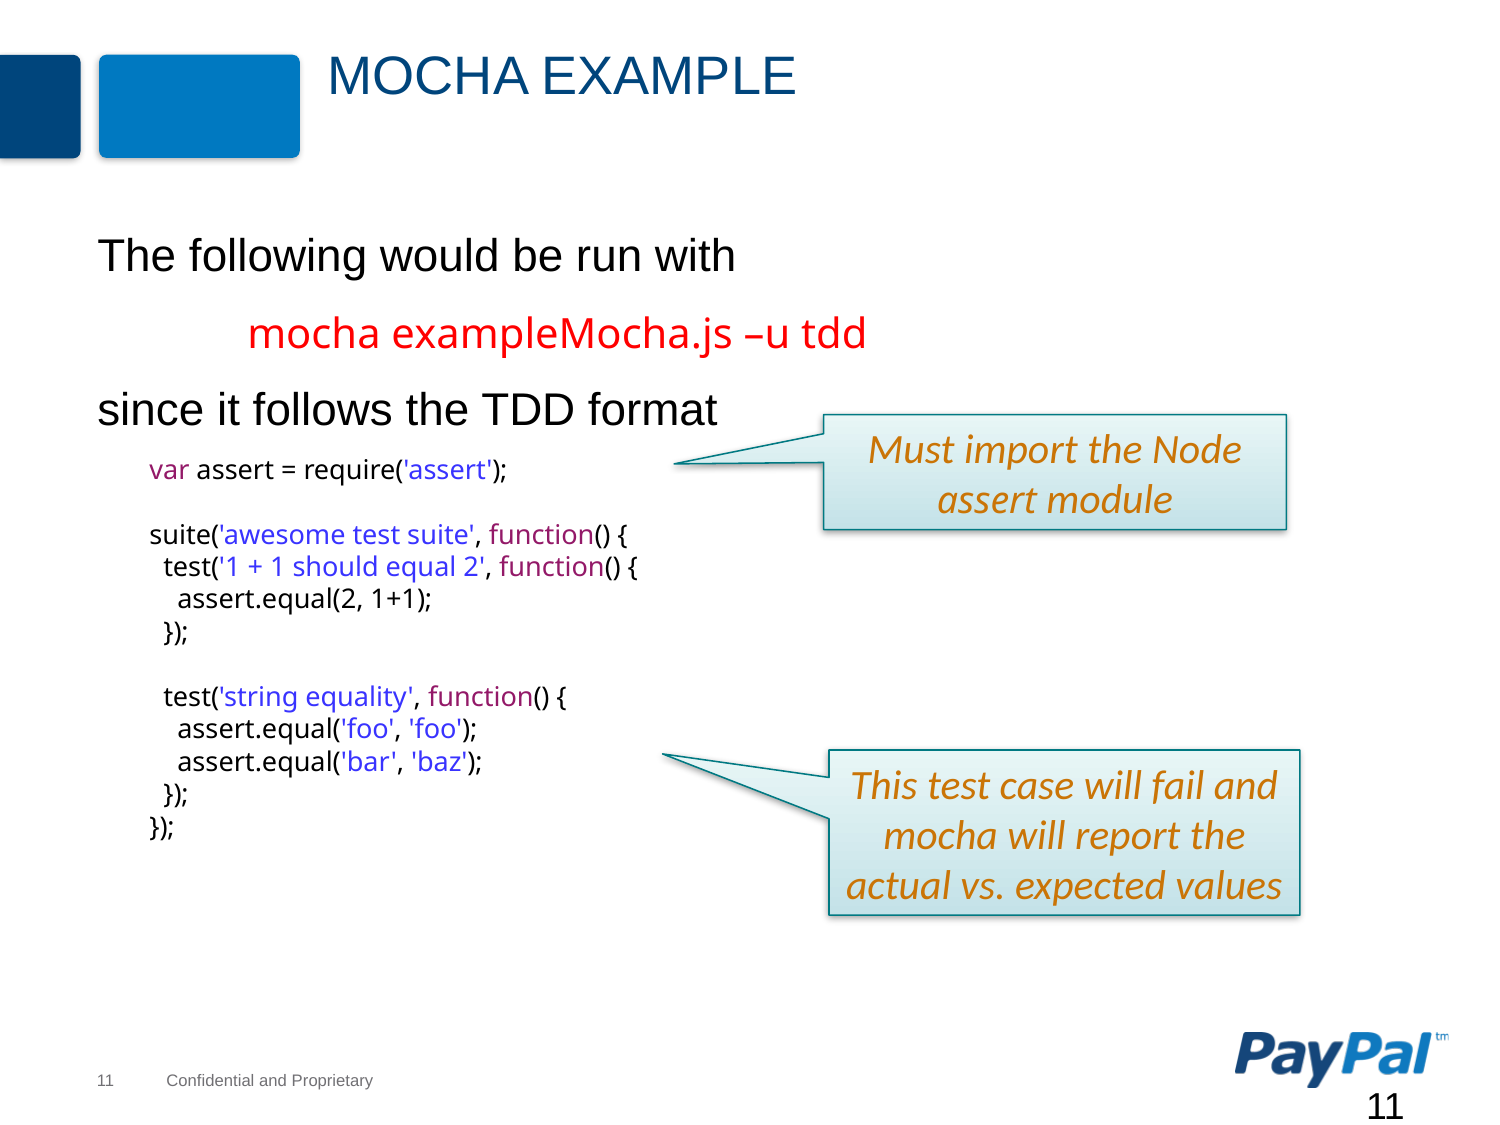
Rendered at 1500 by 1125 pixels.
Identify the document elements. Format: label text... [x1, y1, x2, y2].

text_box Must import the Node assert module [673, 413, 1288, 531]
text_box This test case will fail and mocha will report the actual vs. expected values [661, 749, 1301, 916]
list The following would be run with mocha exampleMocha.js –u tdd since it follows the TDD format [82, 221, 1413, 1013]
picture [1235, 1032, 1449, 1088]
text_box var assert = require('assert'); suite('awesome test suite', function() { test('1 + 1 should equal 2', function() { assert.equal(2, 1+1); }); test('string equality', function() { assert.equal('foo', 'foo'); assert.equal('bar', 'baz'); }); }); [134, 444, 875, 850]
slide_number 11 [1351, 1074, 1500, 1125]
title Mocha Example [312, 37, 1463, 175]
